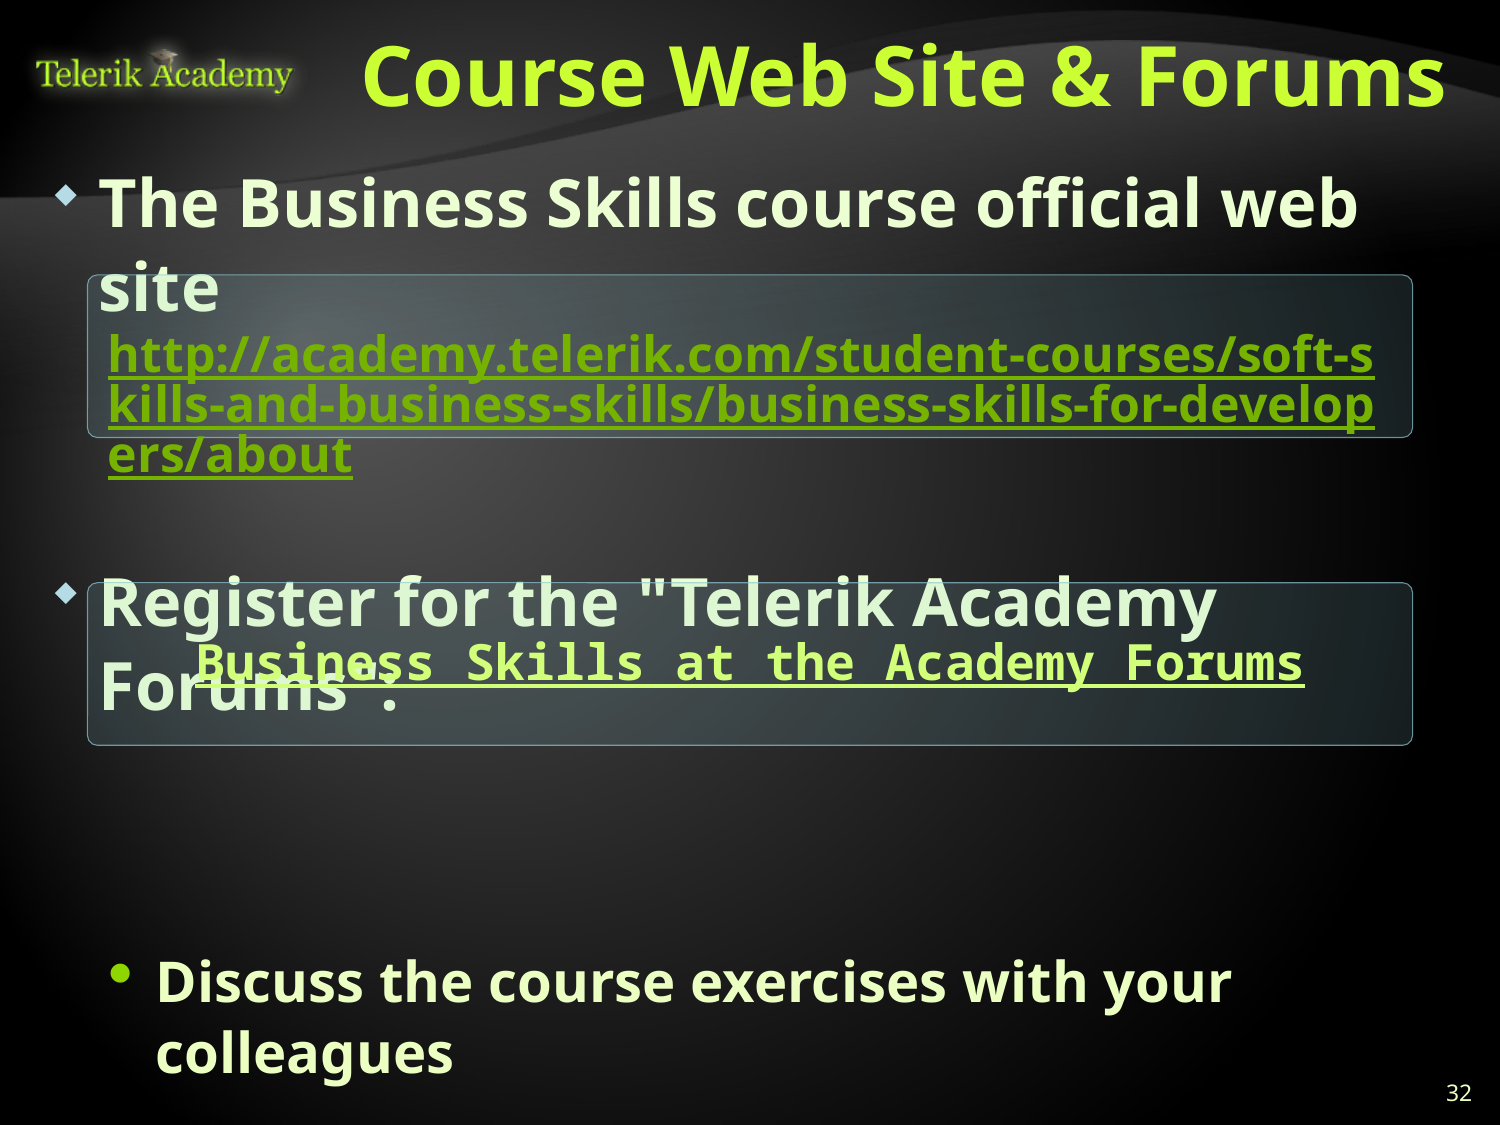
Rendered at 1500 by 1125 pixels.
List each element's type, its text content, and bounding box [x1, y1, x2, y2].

picture [0, 0, 1500, 1125]
text_box Business Skills at the Academy Forums [87, 582, 1413, 746]
text_box http://academy.telerik.com/student-courses/soft-skills-and-business-skills/business-skills-for-developers/about [87, 274, 1413, 438]
list The Business Skills course official web site Register for the "Telerik Academy Forums": Discuss the course exercises with your colleagues Find solutions for the exercises Share and discuss ideas and analysis [37, 149, 1463, 1063]
slide_number 32 [1412, 1074, 1488, 1113]
title Course Web Site & Forums [300, 12, 1463, 149]
